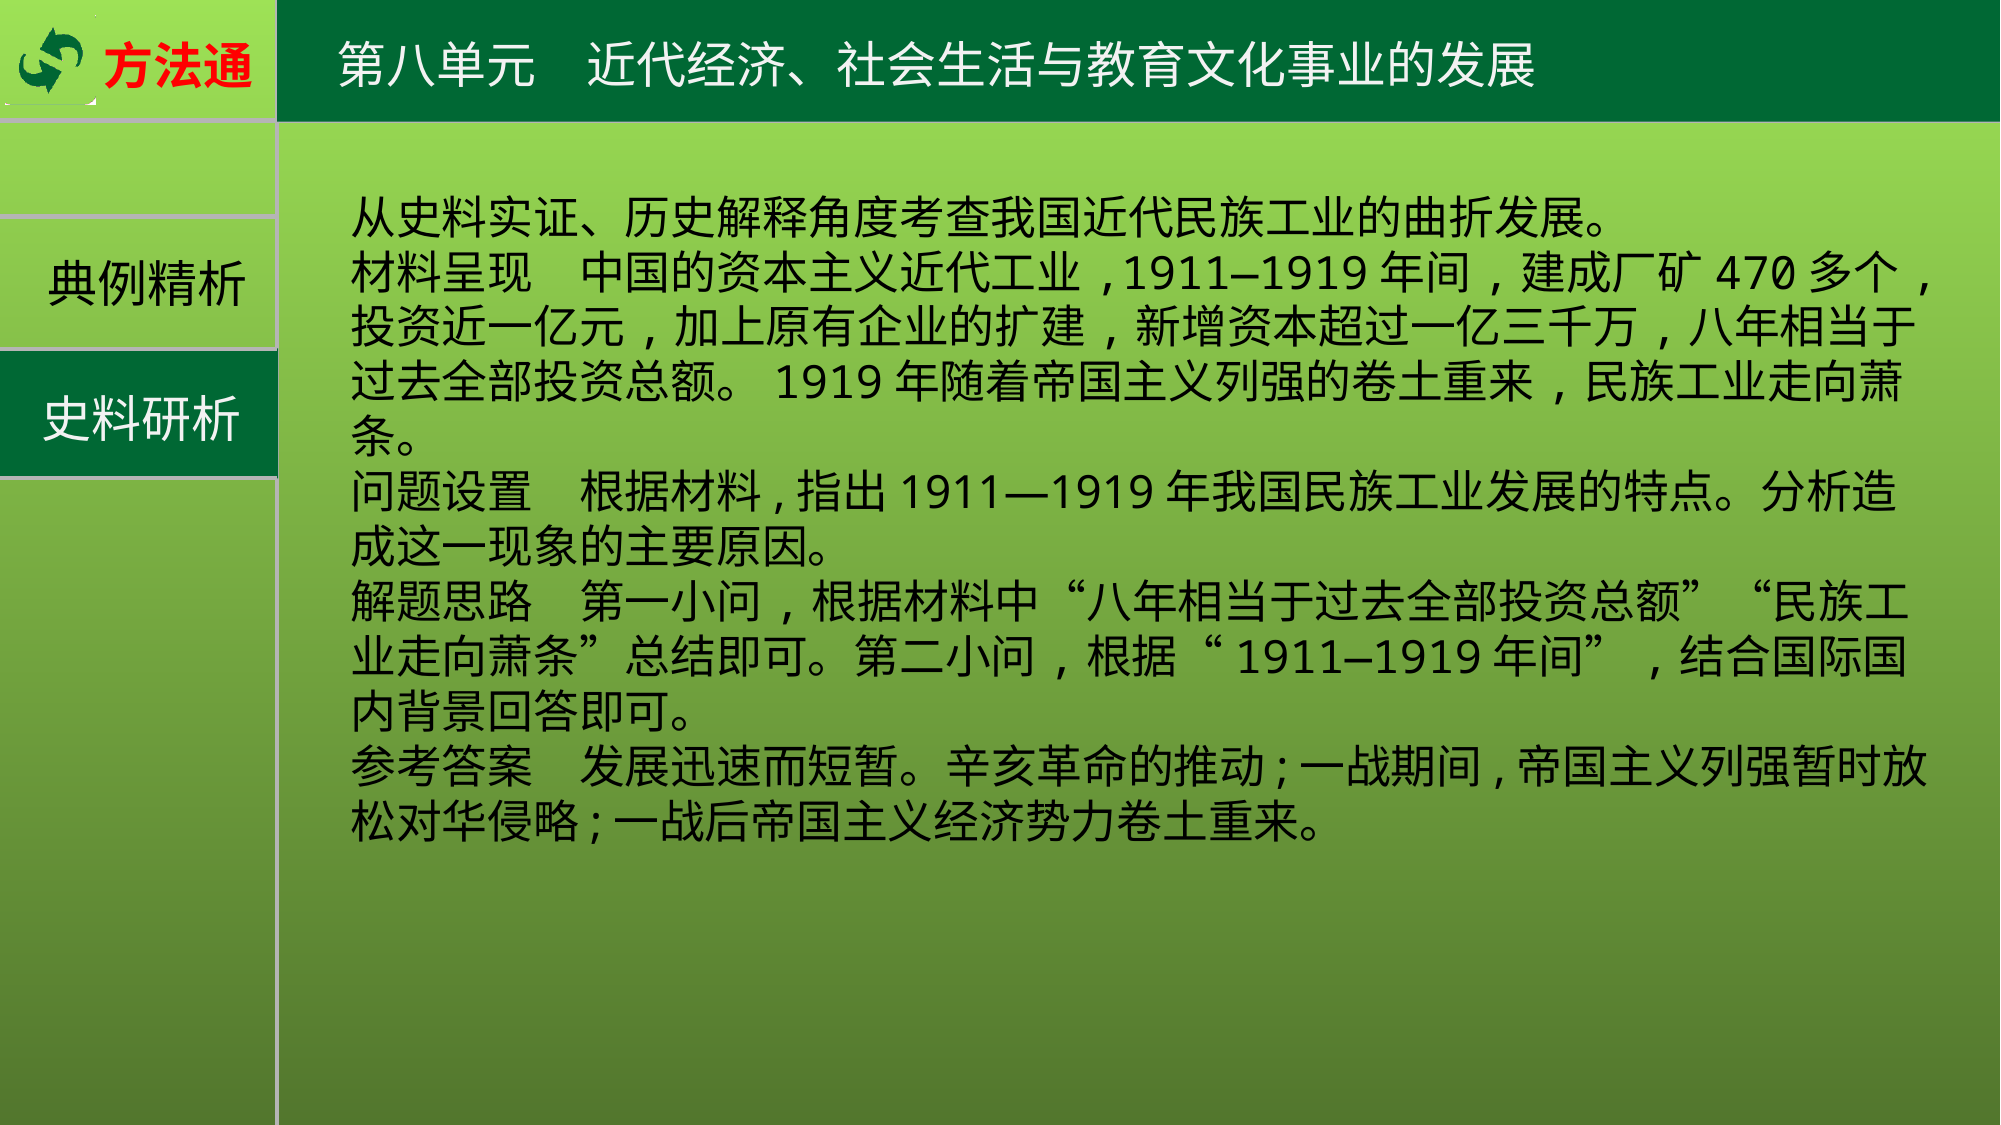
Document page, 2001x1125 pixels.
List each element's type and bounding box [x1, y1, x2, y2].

text_box [0, 0, 2000, 1125]
picture [5, 15, 96, 105]
